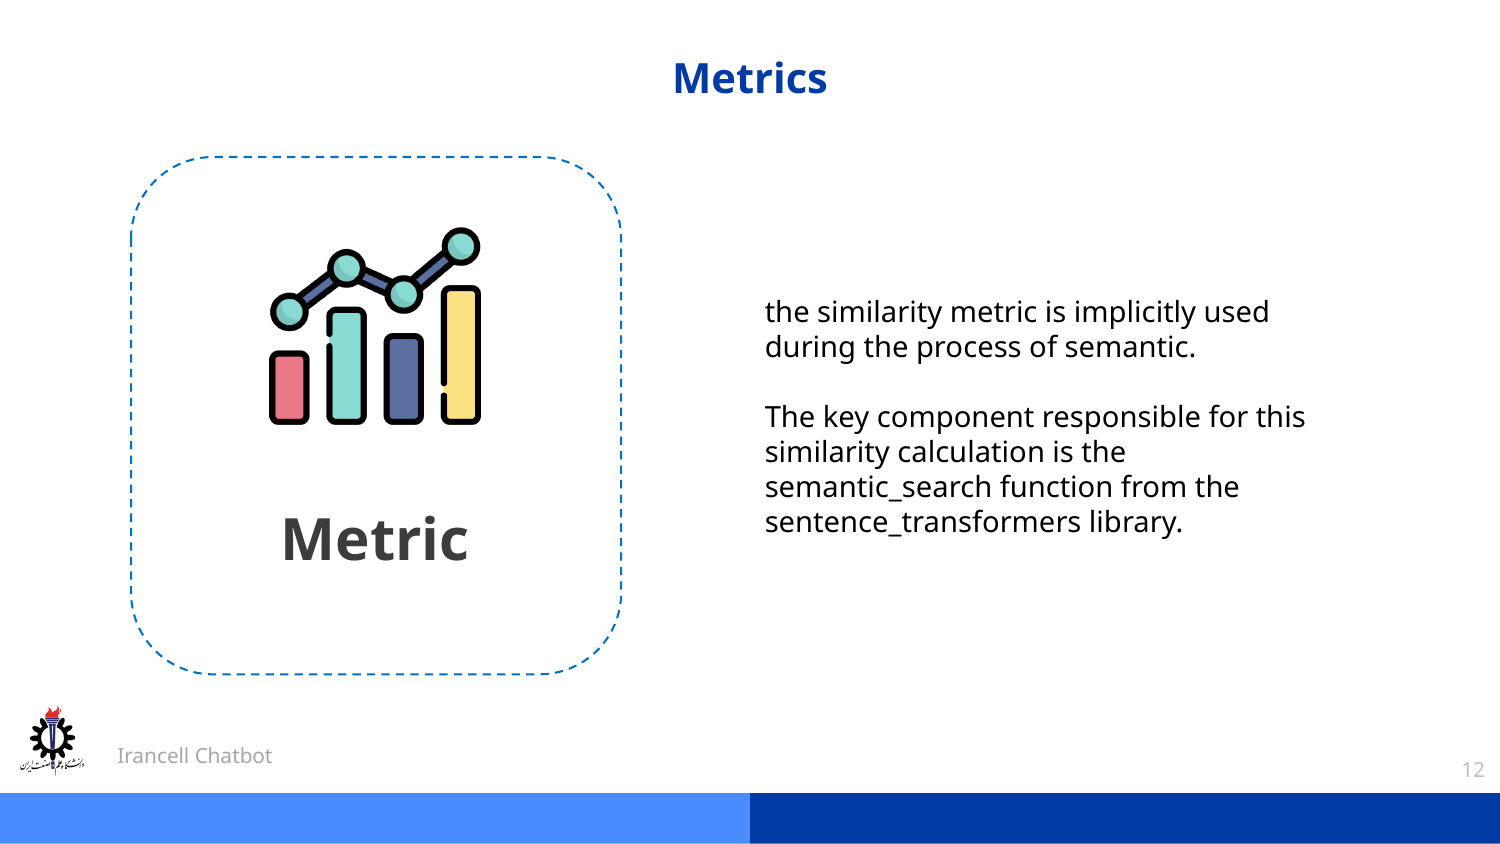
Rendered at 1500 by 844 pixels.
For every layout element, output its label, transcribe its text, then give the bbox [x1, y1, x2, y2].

text_box Irancell Chatbot [102, 735, 288, 775]
picture [17, 704, 87, 776]
text_box the similarity metric is implicitly used during the process of semantic. The key component responsible for this similarity calculation is the semantic_search function from the sentence_transformers library. [750, 286, 1332, 546]
title Metrics [117, 36, 1383, 100]
picture [269, 220, 481, 432]
slide_number 12 [1162, 747, 1500, 793]
text_box [128, 154, 624, 677]
